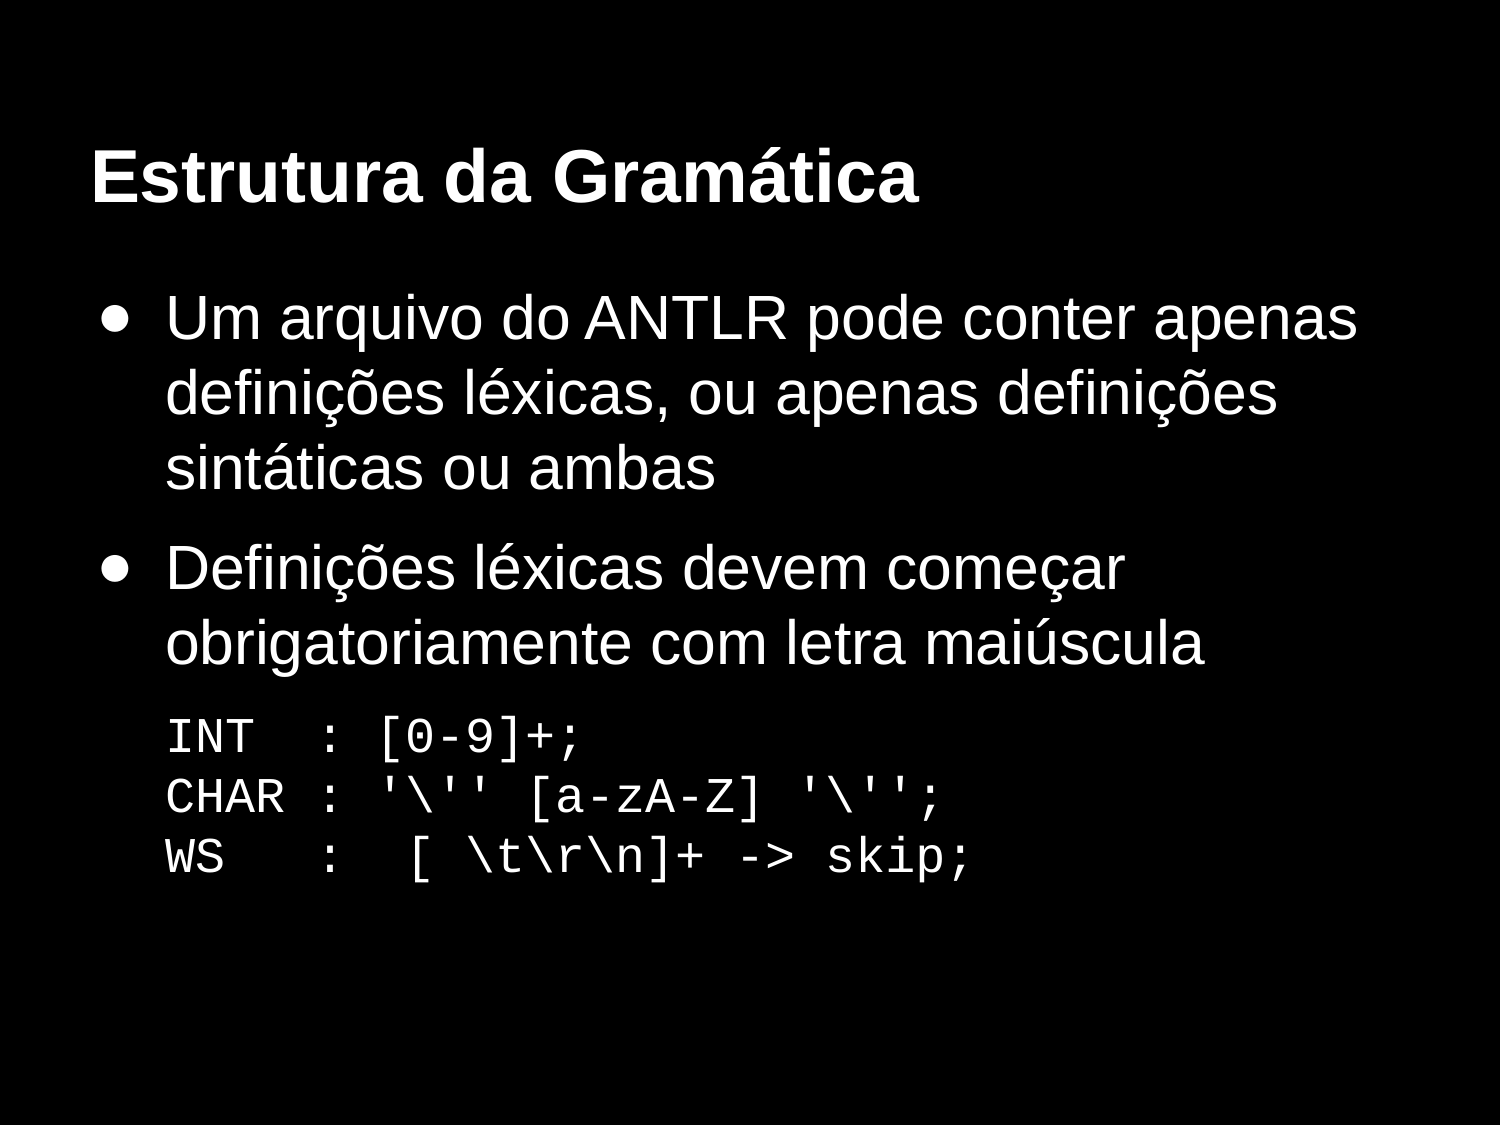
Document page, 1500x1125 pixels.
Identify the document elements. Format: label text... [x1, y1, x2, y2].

title Estrutura da Gramática [75, 45, 1425, 233]
list Um arquivo do ANTLR pode conter apenas definições léxicas, ou apenas definições sintáticas ou ambas Definições léxicas devem começar obrigatoriamente com letra maiúscula INT : [0-9]+; CHAR : '\'' [a-zA-Z] '\''; WS : [ \t\r\n]+ -> skip; [75, 262, 1425, 1078]
